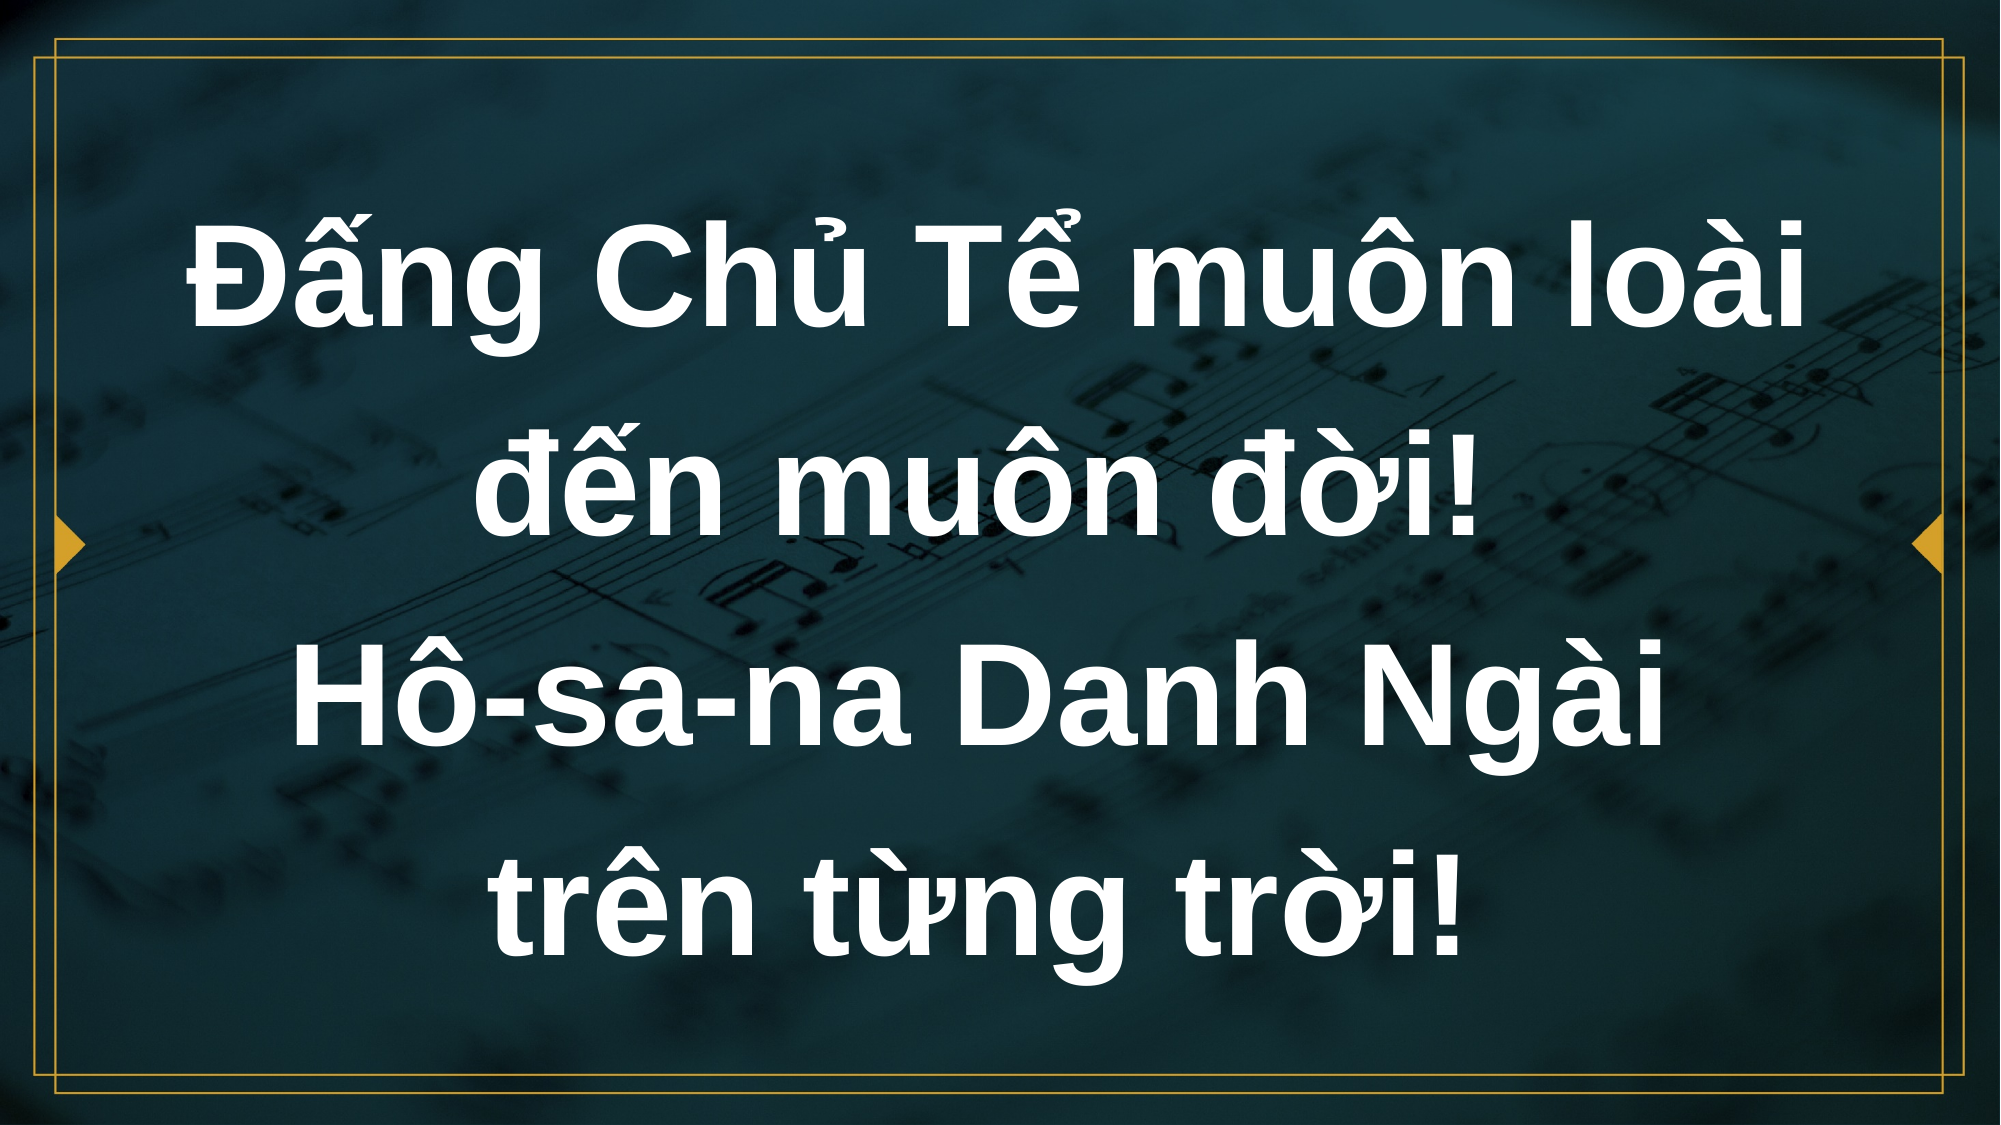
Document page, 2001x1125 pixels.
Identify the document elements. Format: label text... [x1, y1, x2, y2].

title Đấng Chủ Tể muôn loài đến muôn đời! Hô-sa-na Danh Ngài trên từng trời! [55, 53, 1945, 1077]
picture [0, 0, 2000, 1125]
